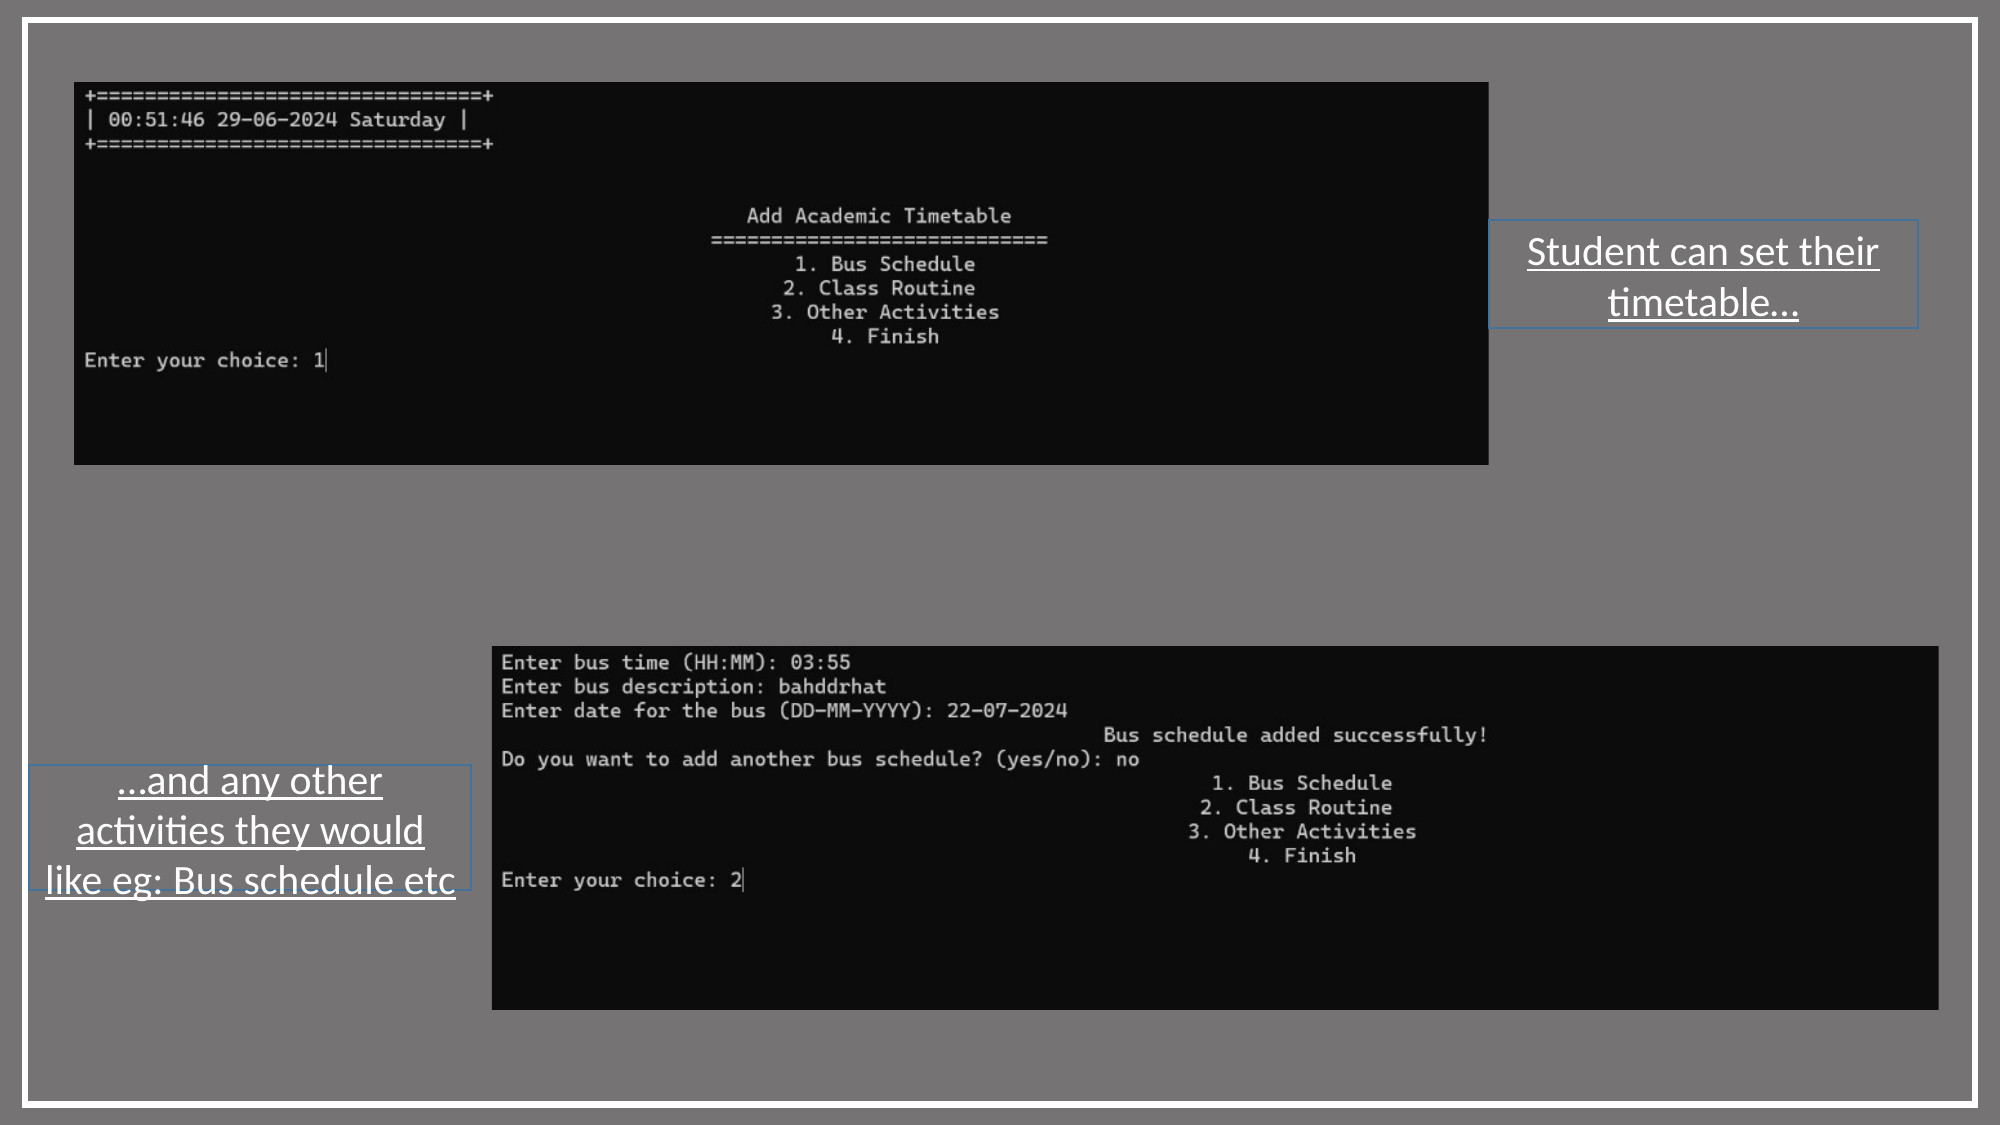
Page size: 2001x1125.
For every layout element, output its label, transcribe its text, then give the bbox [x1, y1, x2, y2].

picture [491, 645, 1939, 1010]
text_box …and any other activities they would like eg: Bus schedule etc [28, 764, 472, 891]
text_box Student can set their timetable… [1489, 219, 1919, 329]
picture [0, 82, 1489, 467]
